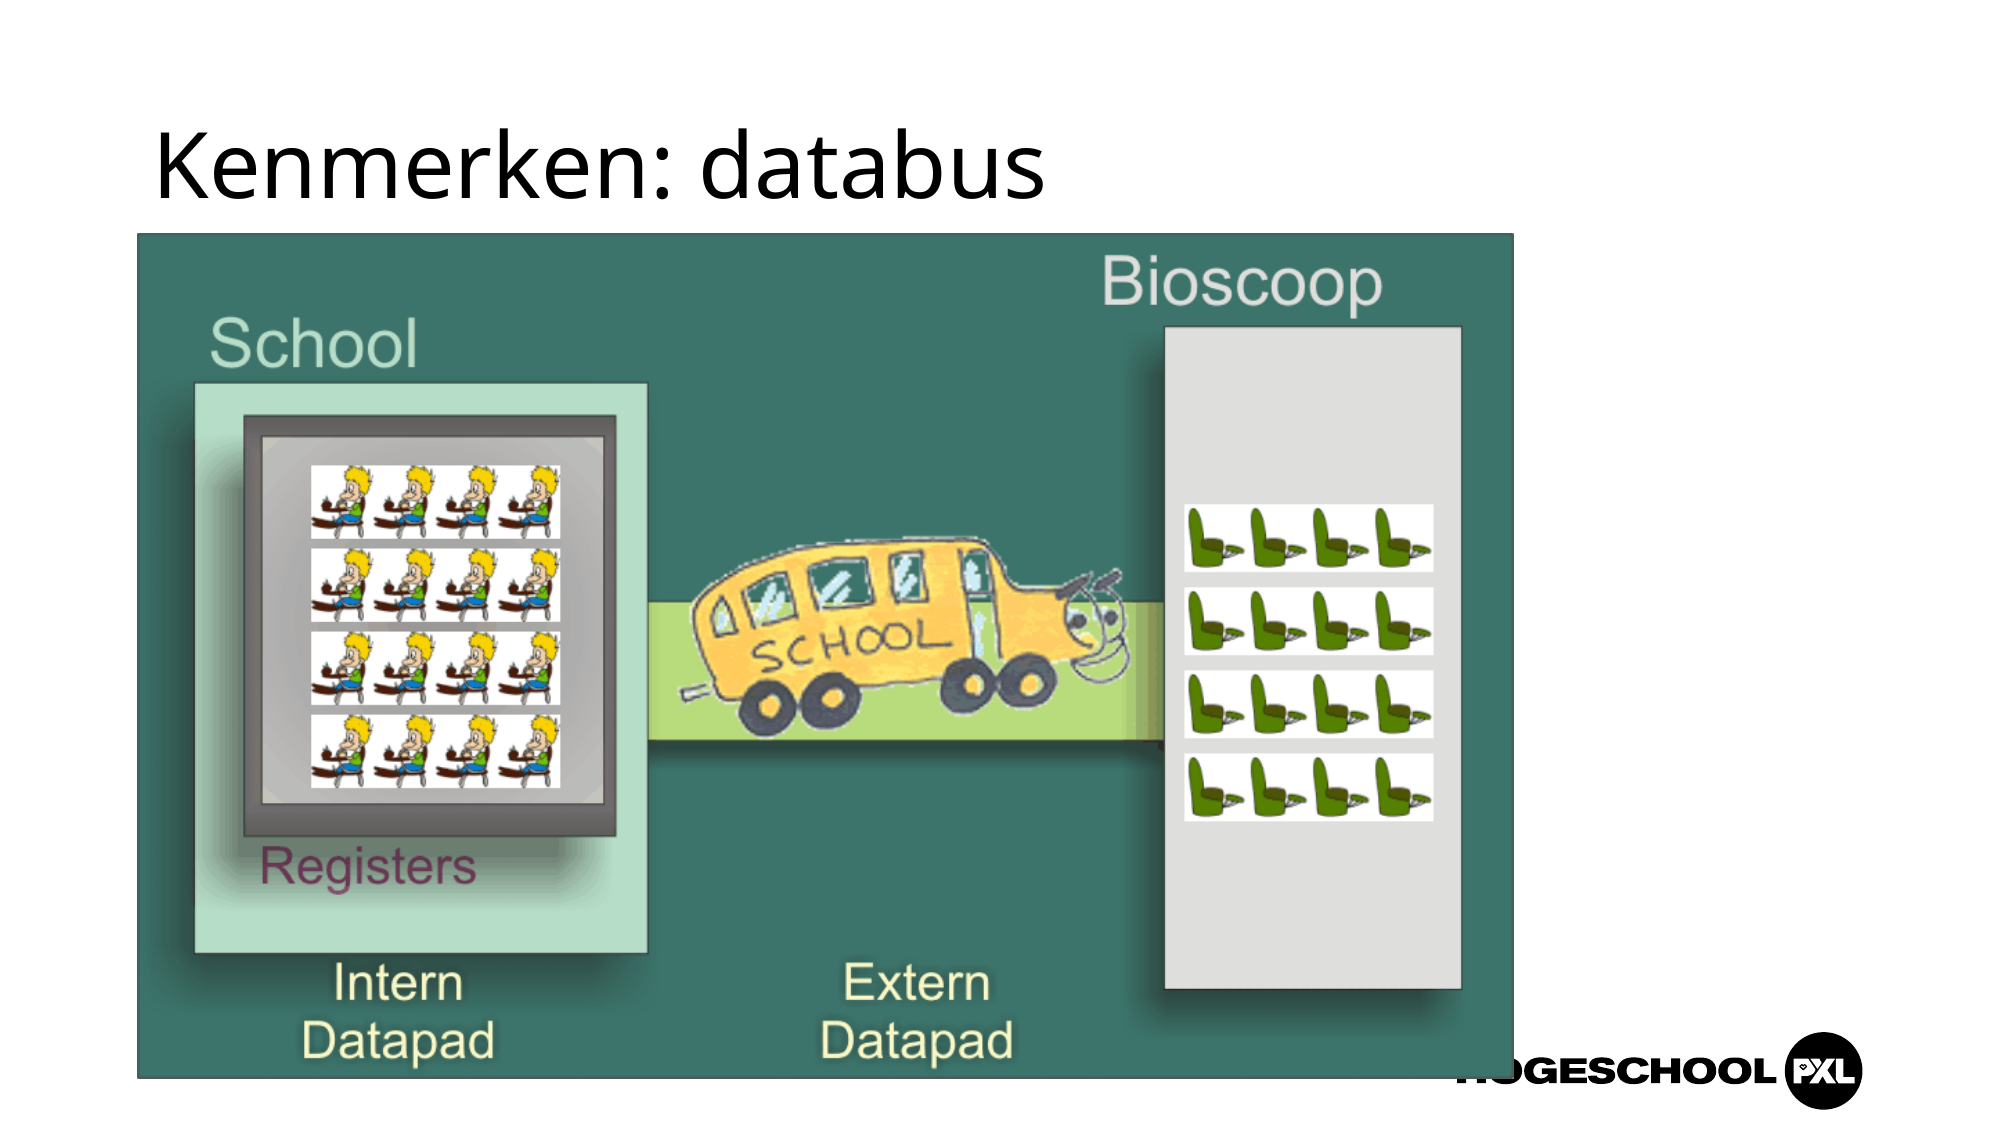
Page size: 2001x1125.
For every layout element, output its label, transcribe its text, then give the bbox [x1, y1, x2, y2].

picture [137, 233, 1514, 1079]
title Kenmerken: databus [137, 59, 1863, 278]
